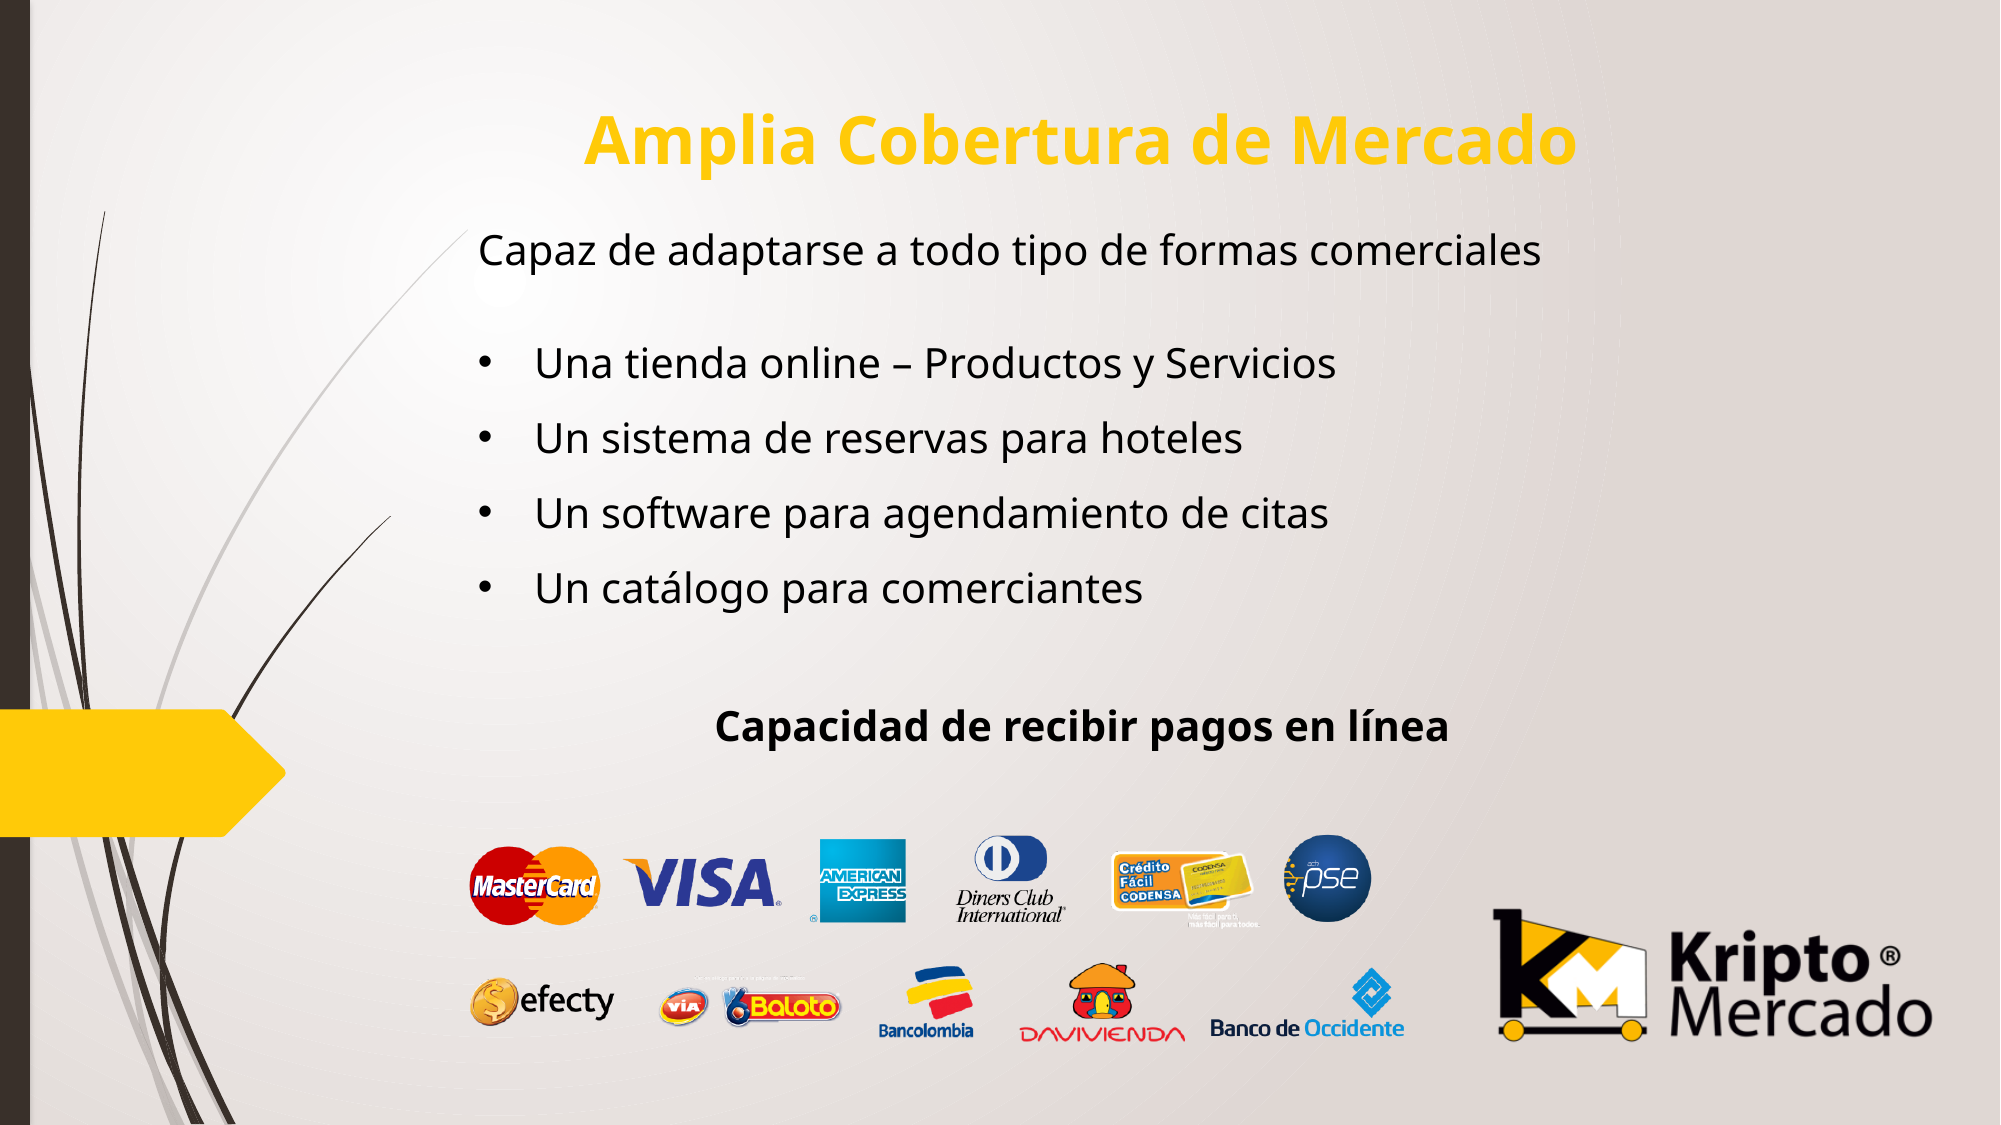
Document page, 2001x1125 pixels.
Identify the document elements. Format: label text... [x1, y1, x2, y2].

picture [462, 832, 1415, 1051]
text_box Amplia Cobertura de Mercado Capaz de adaptarse a todo tipo de formas comerciales Una tienda online – Productos y Servicios Un sistema de reservas para hoteles Un software para agendamiento de citas Un catálogo para comerciantes Capacidad de recibir pagos en línea [463, 84, 1702, 806]
picture [1479, 896, 1944, 1051]
